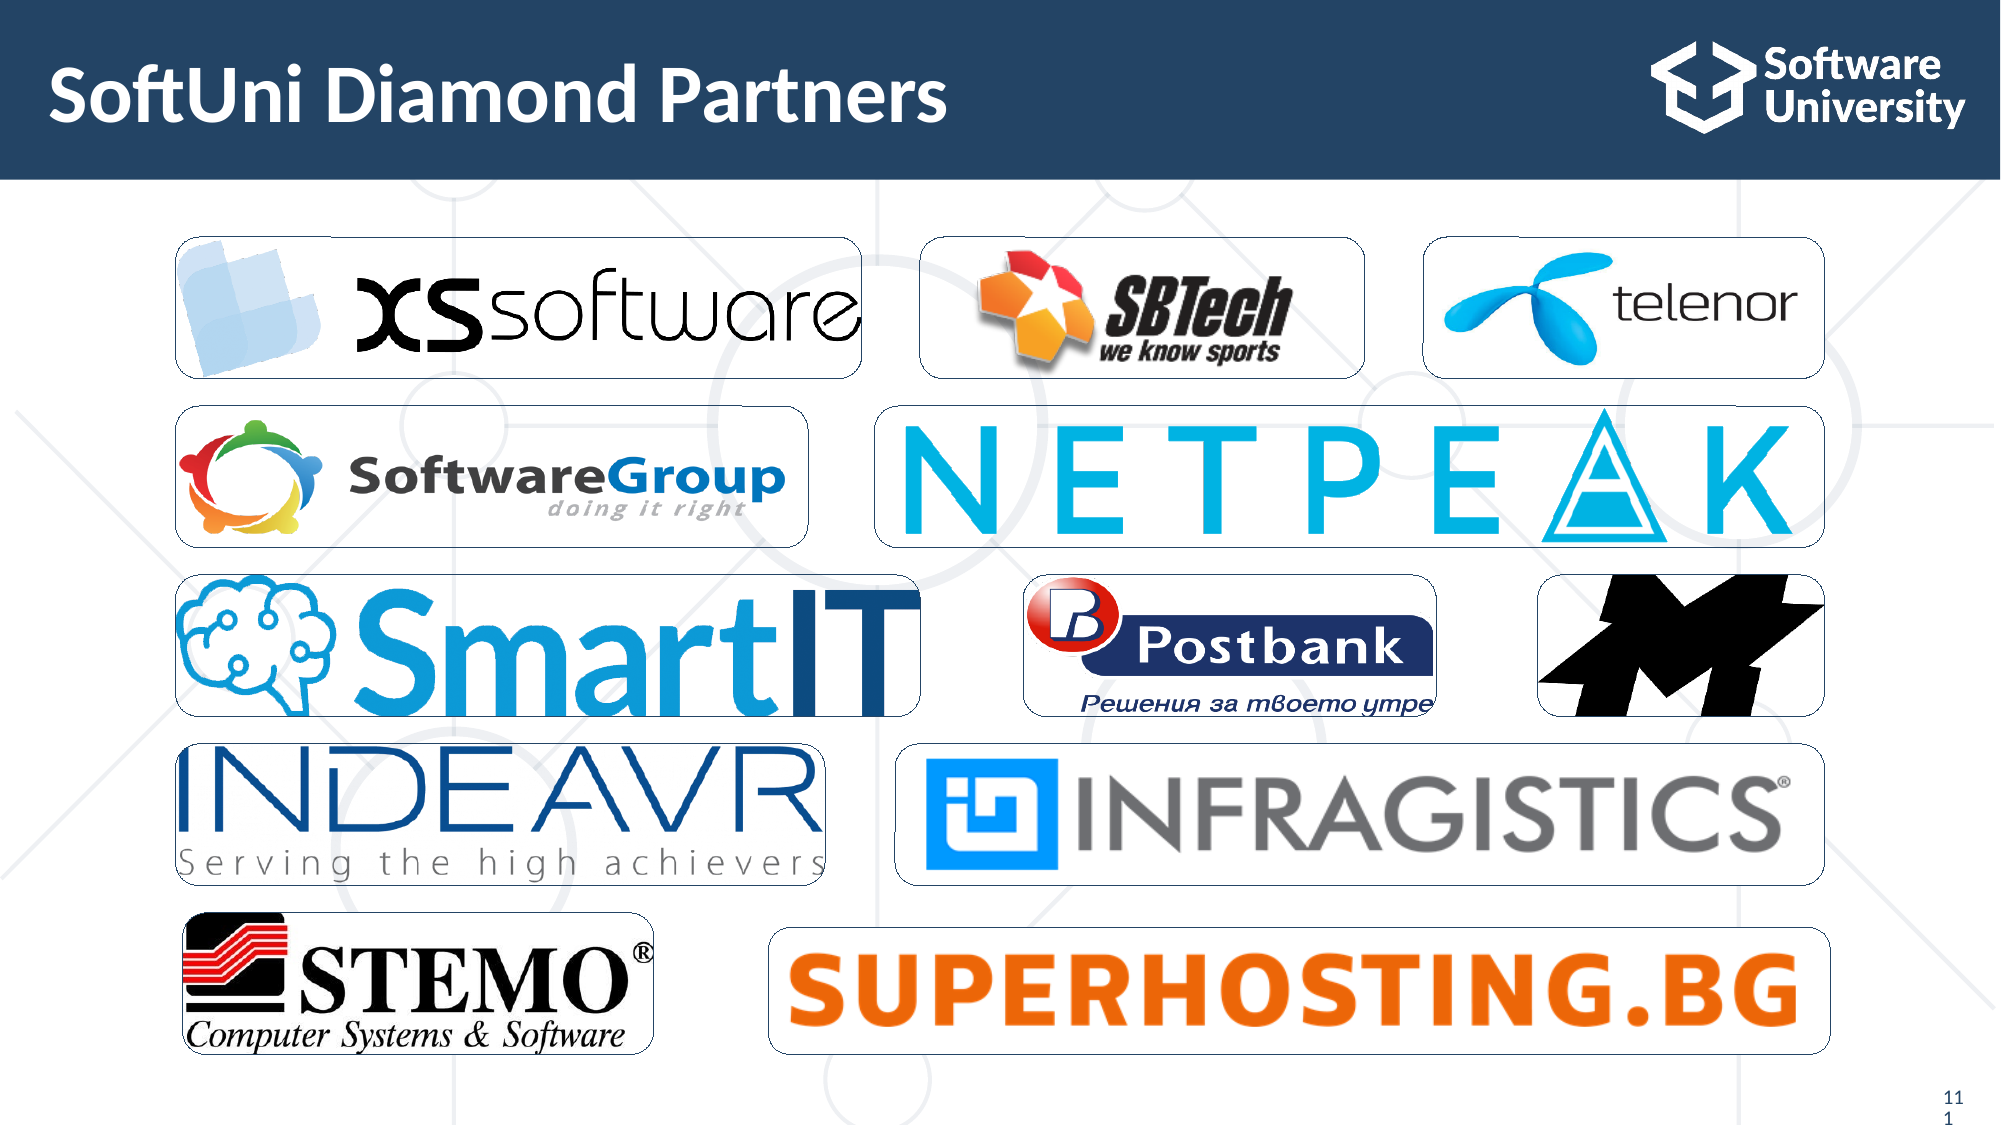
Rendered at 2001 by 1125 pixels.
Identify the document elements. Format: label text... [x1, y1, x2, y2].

picture [234, 661, 243, 670]
picture [894, 743, 1825, 886]
slide_number ‹#› [1927, 1067, 1989, 1117]
picture [182, 912, 655, 1055]
picture [517, 642, 545, 717]
picture [595, 678, 626, 702]
picture [1422, 236, 1825, 379]
picture [175, 574, 250, 616]
picture [184, 585, 329, 710]
picture [264, 615, 273, 625]
picture [175, 405, 809, 548]
picture [175, 743, 826, 886]
picture [1022, 574, 1437, 717]
picture [1651, 41, 1966, 134]
picture [467, 642, 495, 717]
picture [175, 236, 862, 379]
picture [295, 647, 305, 656]
picture [611, 706, 634, 717]
picture [1537, 574, 1825, 717]
picture [175, 631, 287, 717]
picture [263, 574, 921, 717]
picture [223, 615, 232, 625]
title SoftUni Diamond Partners [31, 16, 1625, 162]
picture [919, 236, 1366, 379]
picture [768, 927, 1831, 1055]
picture [874, 405, 1825, 548]
